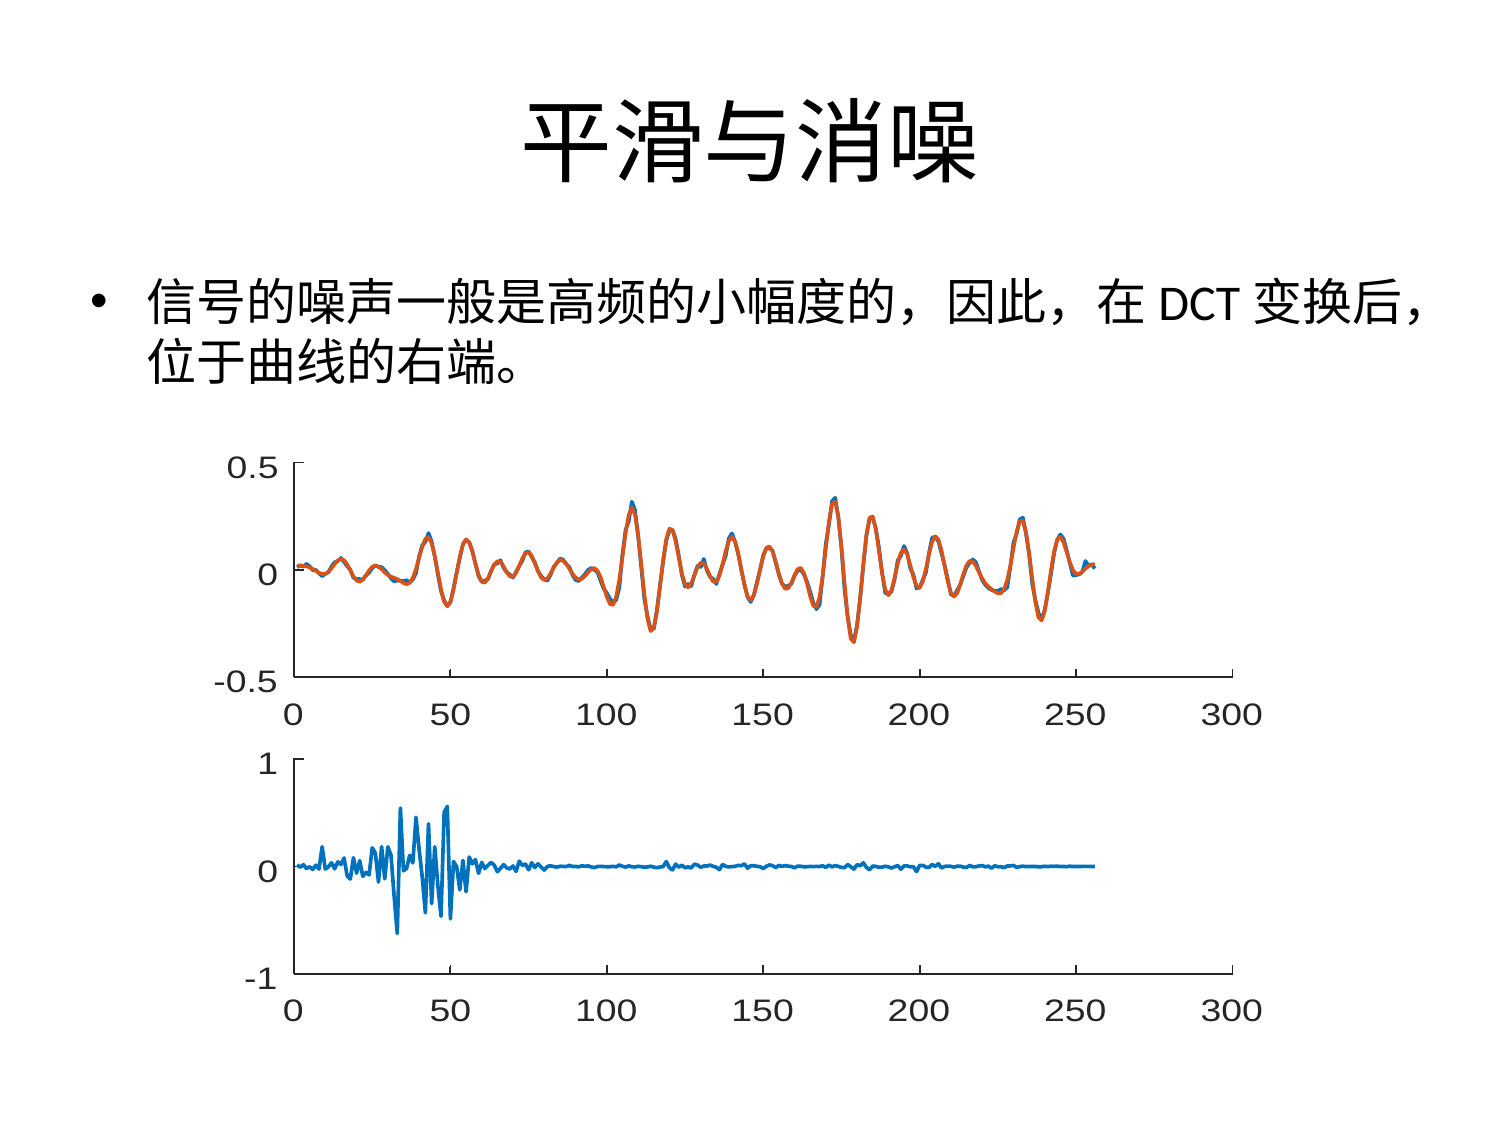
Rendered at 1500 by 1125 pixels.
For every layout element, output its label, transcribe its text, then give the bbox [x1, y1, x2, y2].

list 信号的噪声一般是高频的小幅度的，因此，在DCT变换后，位于曲线的右端。 [75, 262, 1425, 1005]
picture [135, 414, 1345, 1042]
title 平滑与消噪 [75, 45, 1425, 233]
